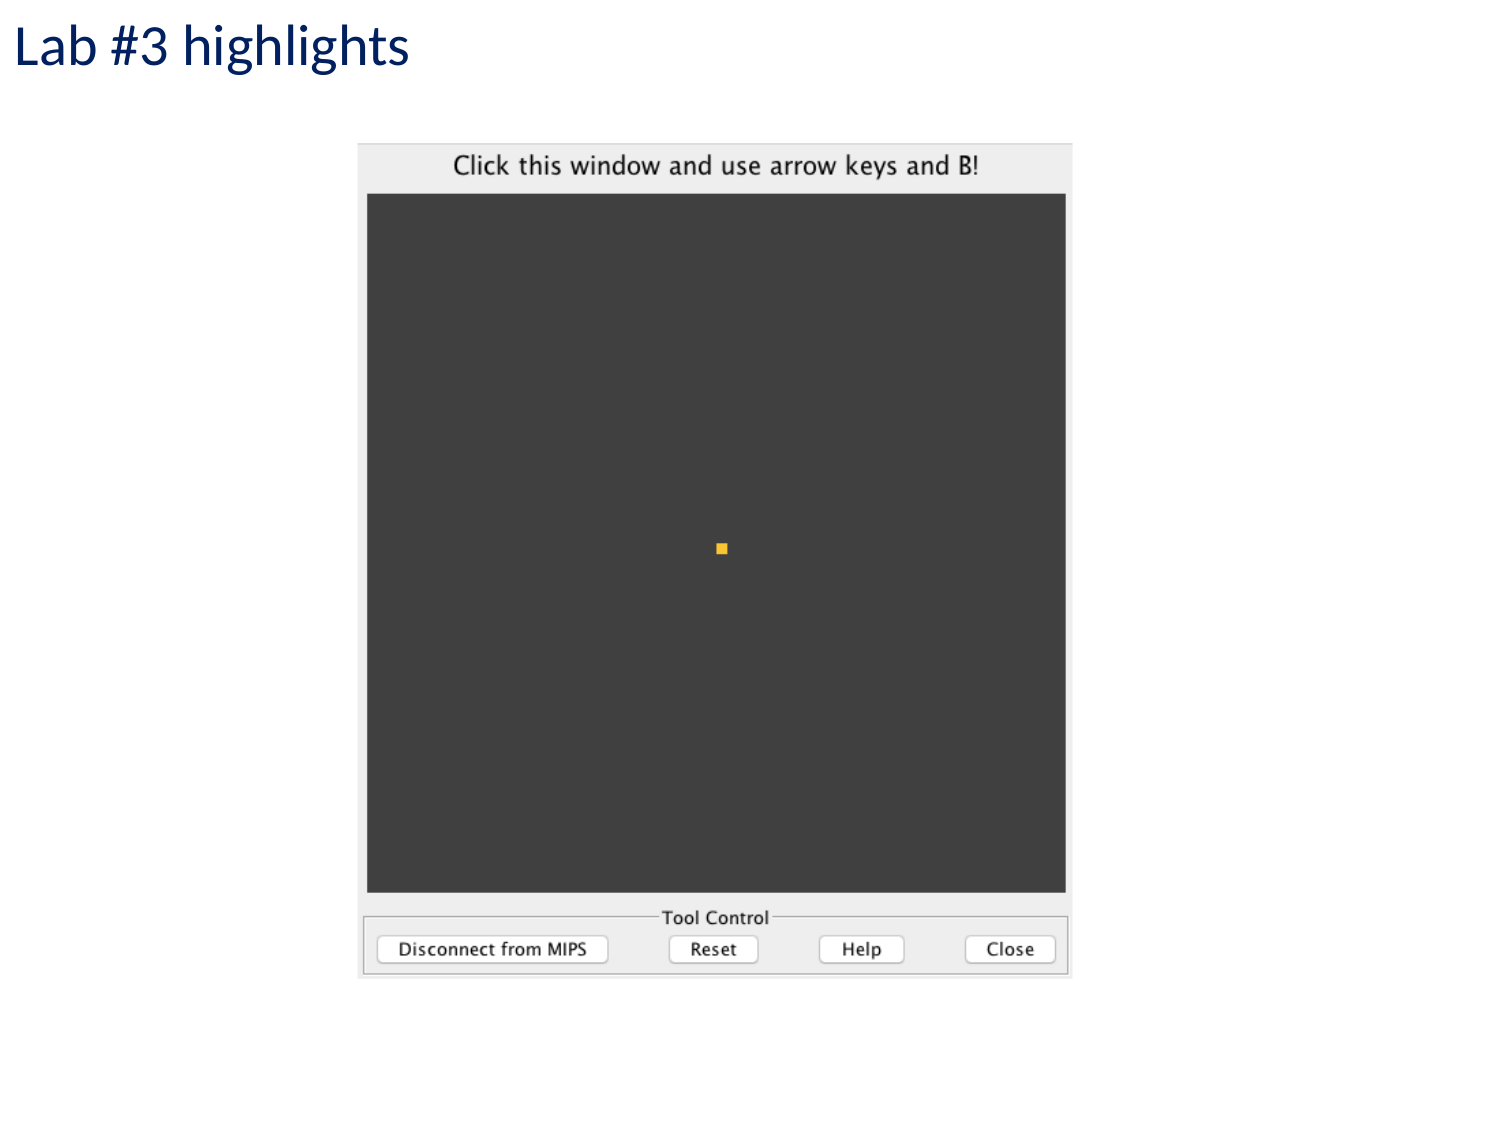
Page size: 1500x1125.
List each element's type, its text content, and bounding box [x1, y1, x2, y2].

picture [298, 122, 1154, 1002]
text_box Lab #3 highlights [0, 0, 1335, 85]
